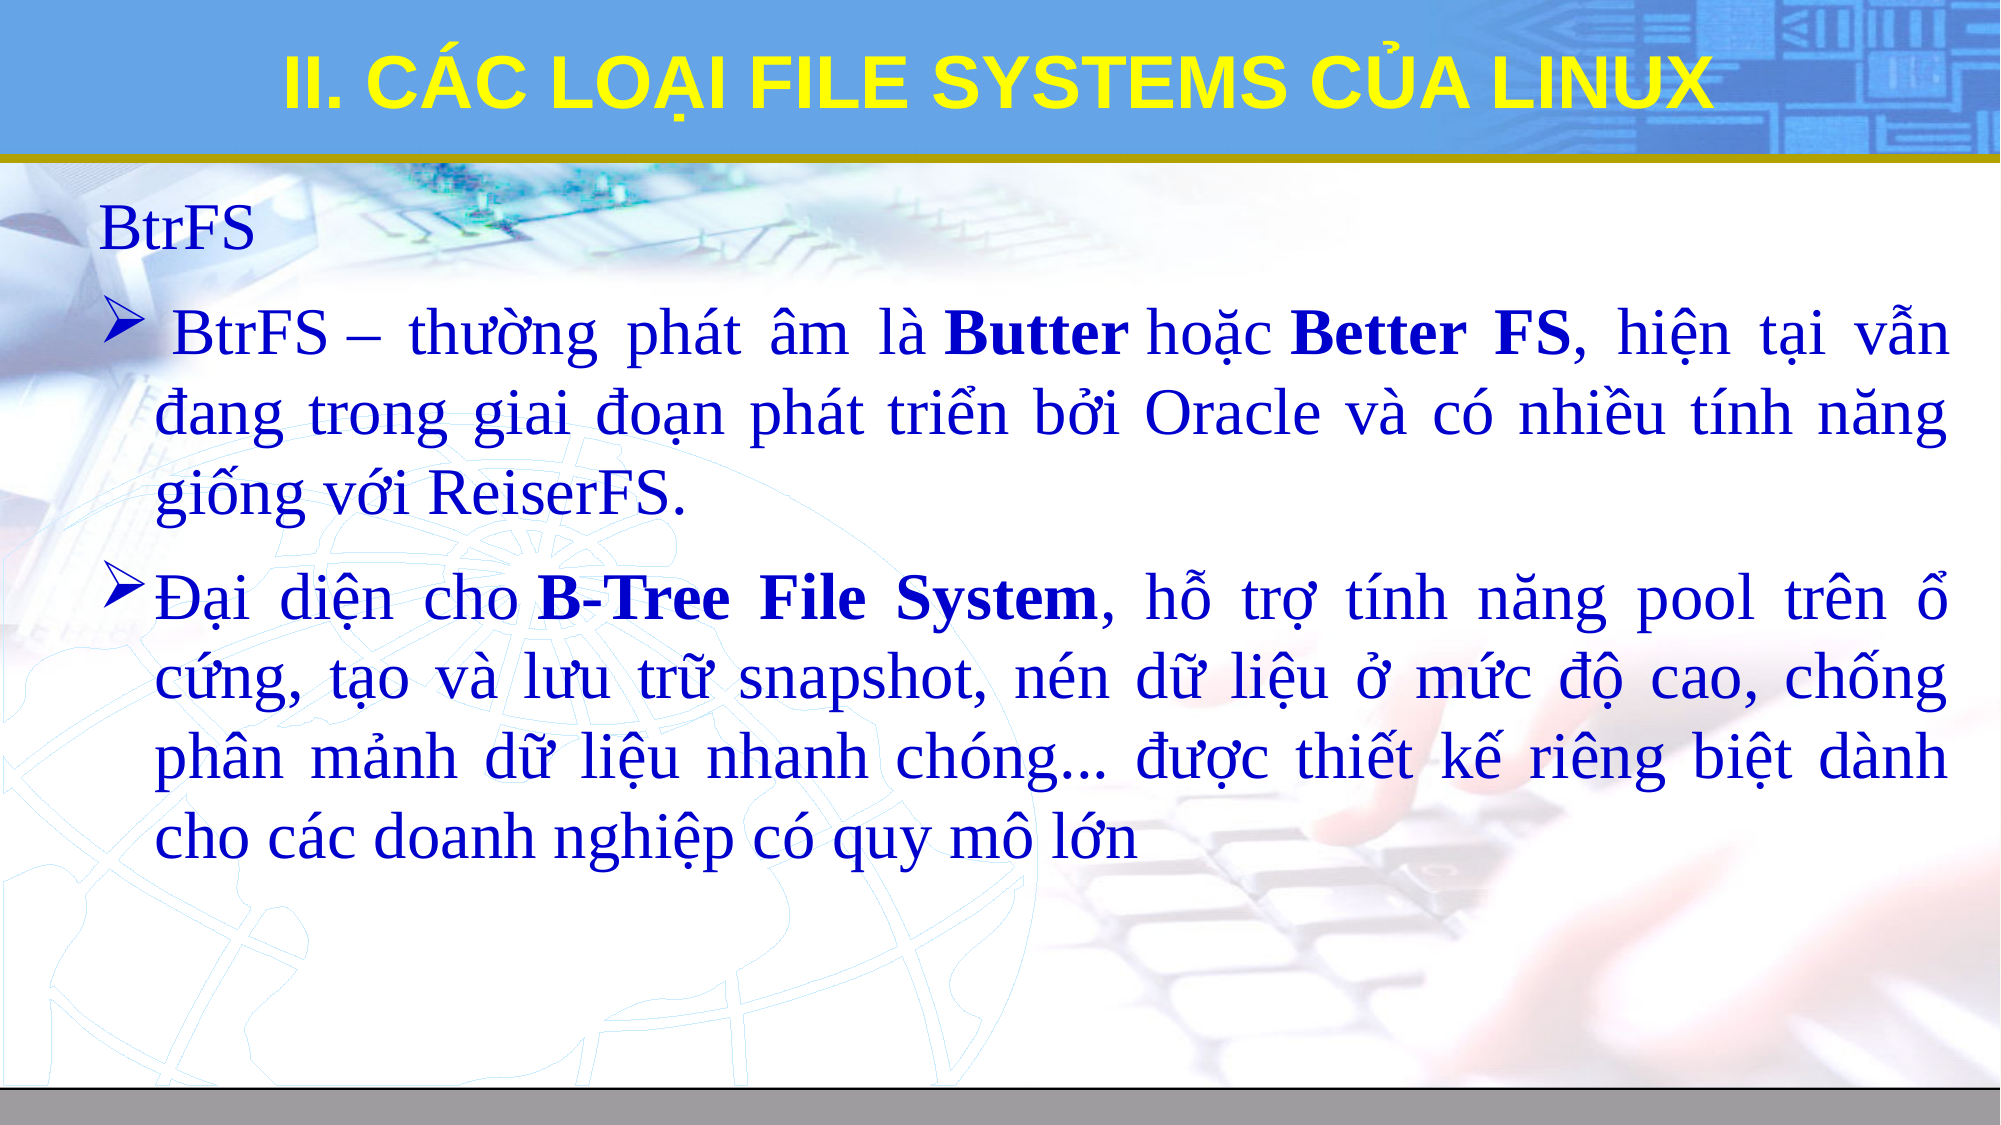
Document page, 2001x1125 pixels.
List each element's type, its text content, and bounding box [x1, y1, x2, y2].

list BtrFS BtrFS – thường phát âm là Butter hoặc Better FS, hiện tại vẫn đang trong giai đoạn phát triển bởi Oracle và có nhiều tính năng giống với ReiserFS. Đại diện cho B-Tree File System, hỗ trợ tính năng pool trên ổ cứng, tạo và lưu trữ snapshot, nén dữ liệu ở mức độ cao, chống phân mảnh dữ liệu nhanh chóng... được thiết kế riêng biệt dành cho các doanh nghiệp có quy mô lớn [83, 174, 1967, 1075]
title II. CÁC LOẠI FILE SYSTEMS CỦA LINUX [0, 9, 2000, 148]
picture [0, 0, 2001, 1125]
